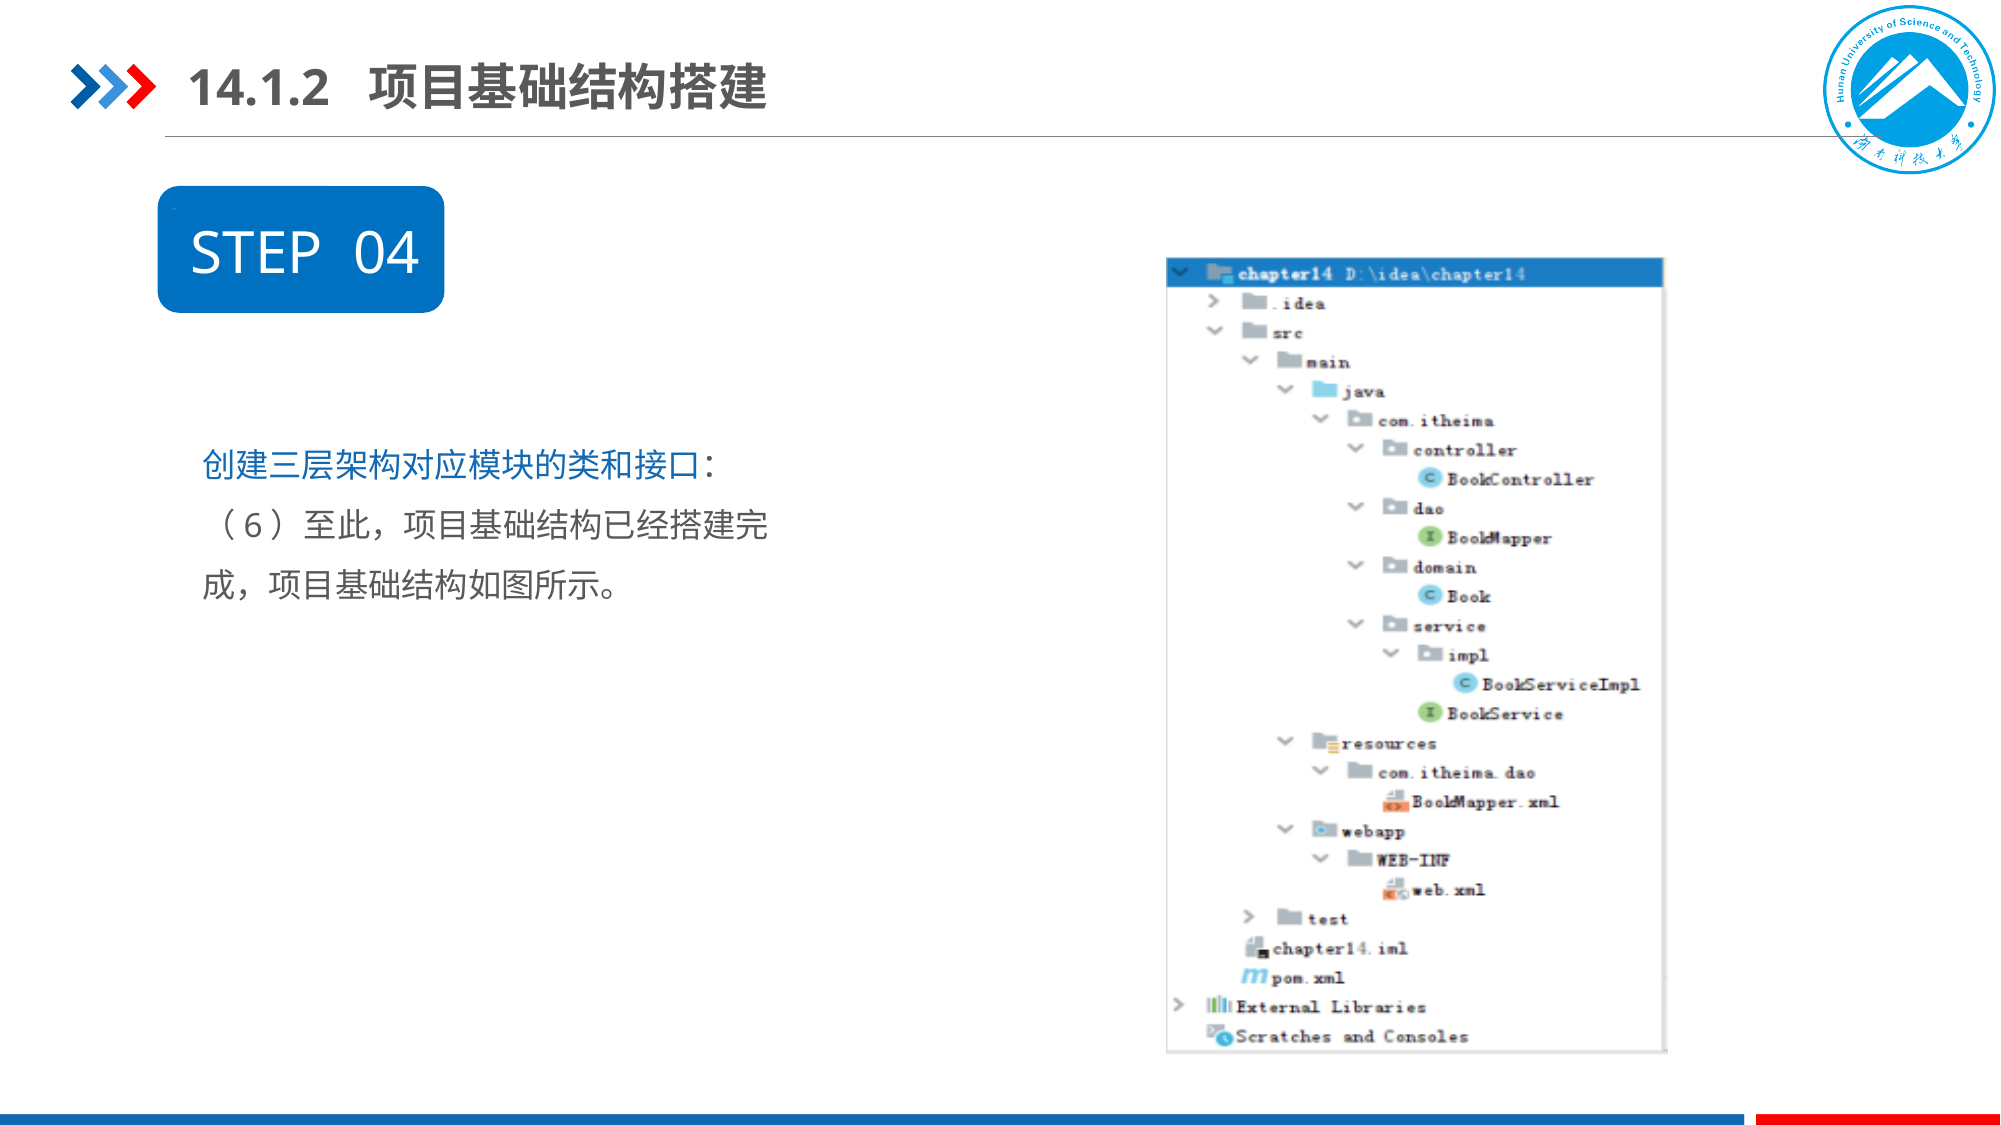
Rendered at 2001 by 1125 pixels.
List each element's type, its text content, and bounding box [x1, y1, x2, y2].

picture [1867, 59, 1897, 87]
picture [1823, 104, 1836, 136]
text_box STEP 04 [172, 208, 439, 293]
picture [1823, 5, 1895, 76]
text_box 创建三层架构对应模块的类和接口：（6）至此，项目基础结构已经搭建完成，项目基础结构如图所示。 [187, 417, 798, 612]
text_box 14.1.2 项目基础结构搭建 [187, 43, 855, 127]
picture [1870, 56, 1917, 97]
text_box [156, 184, 446, 314]
picture [1166, 257, 1668, 1055]
picture [1827, 9, 1992, 170]
picture [1861, 60, 1963, 118]
picture [1924, 5, 1996, 75]
picture [1921, 105, 1996, 175]
picture [1823, 137, 1898, 175]
